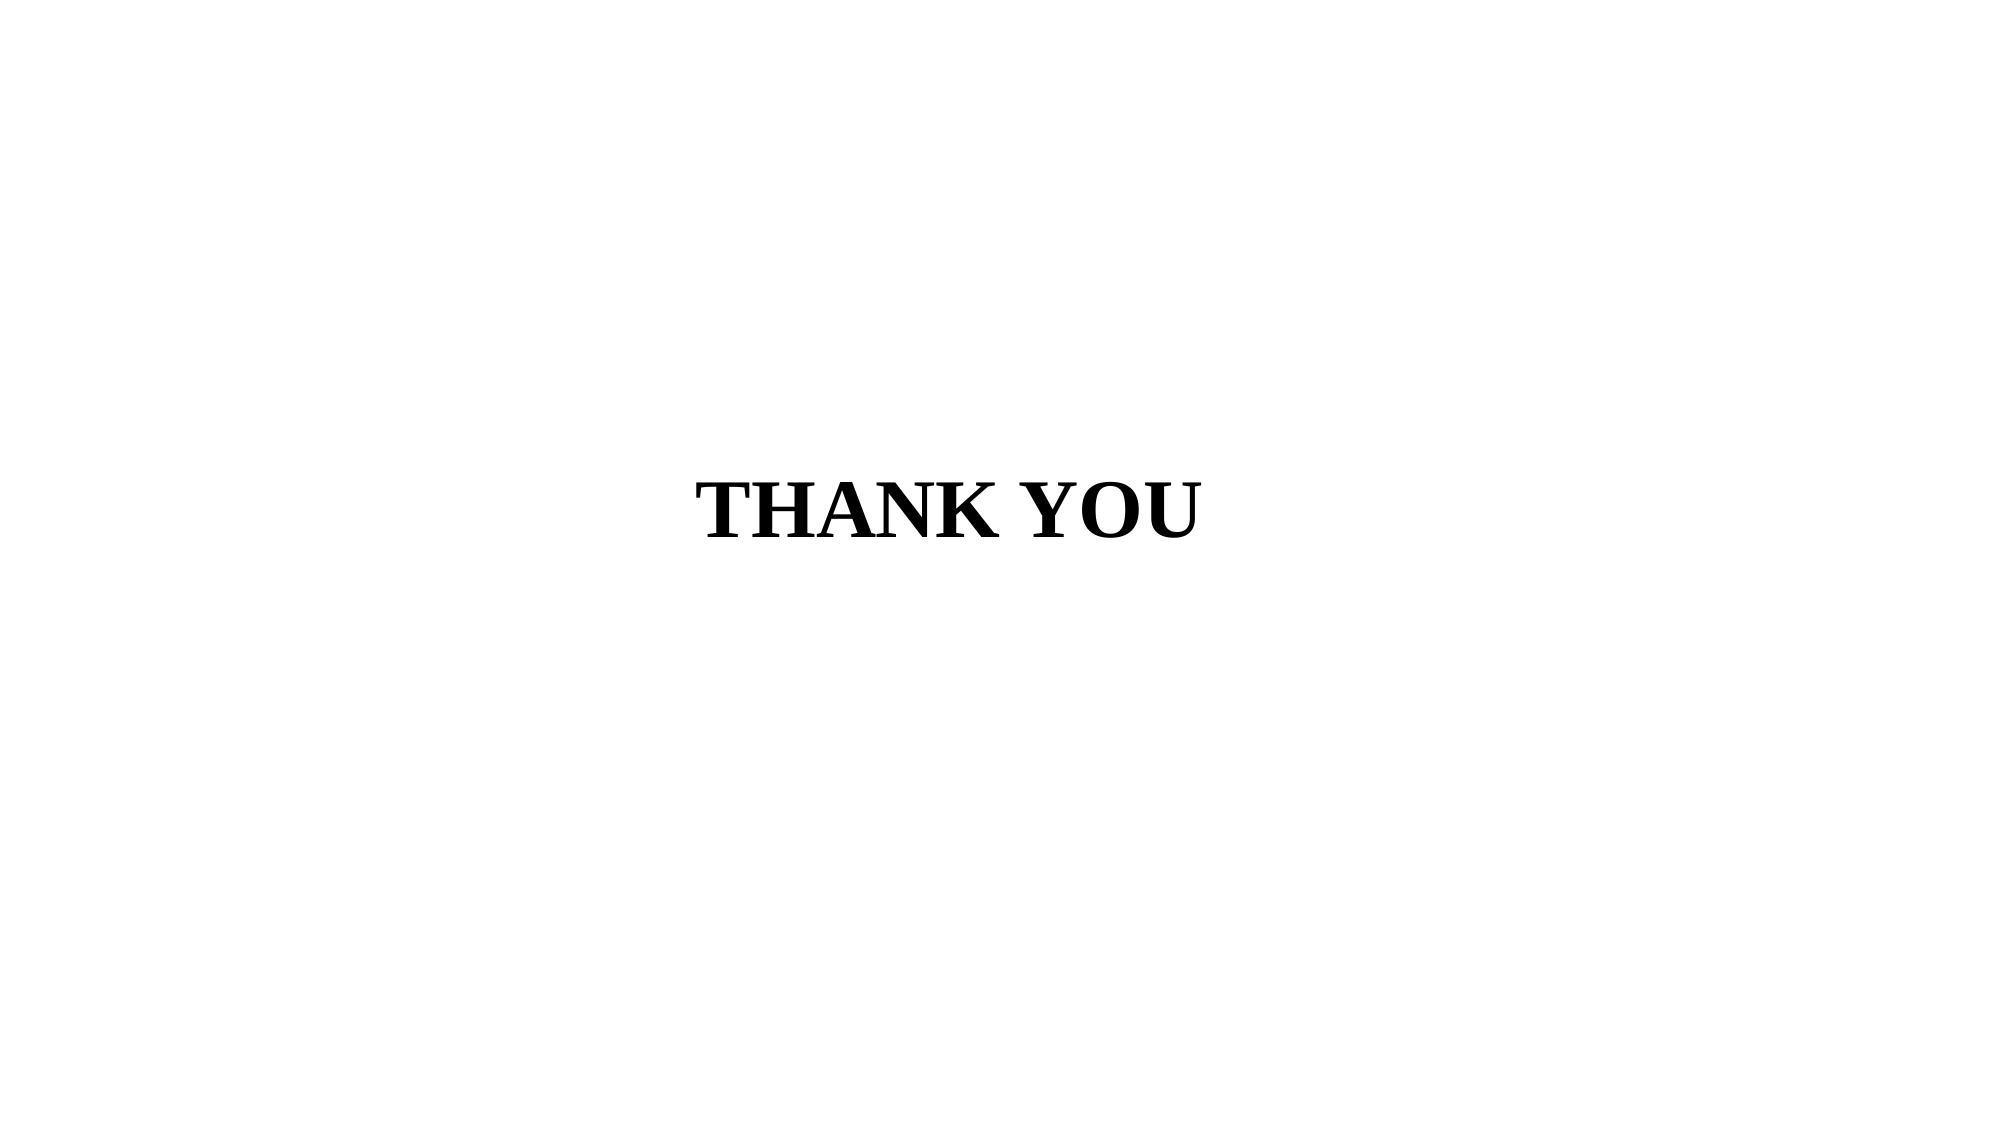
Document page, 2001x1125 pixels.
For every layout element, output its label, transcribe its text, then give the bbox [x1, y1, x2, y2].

text_box THANK YOU [681, 446, 1682, 562]
